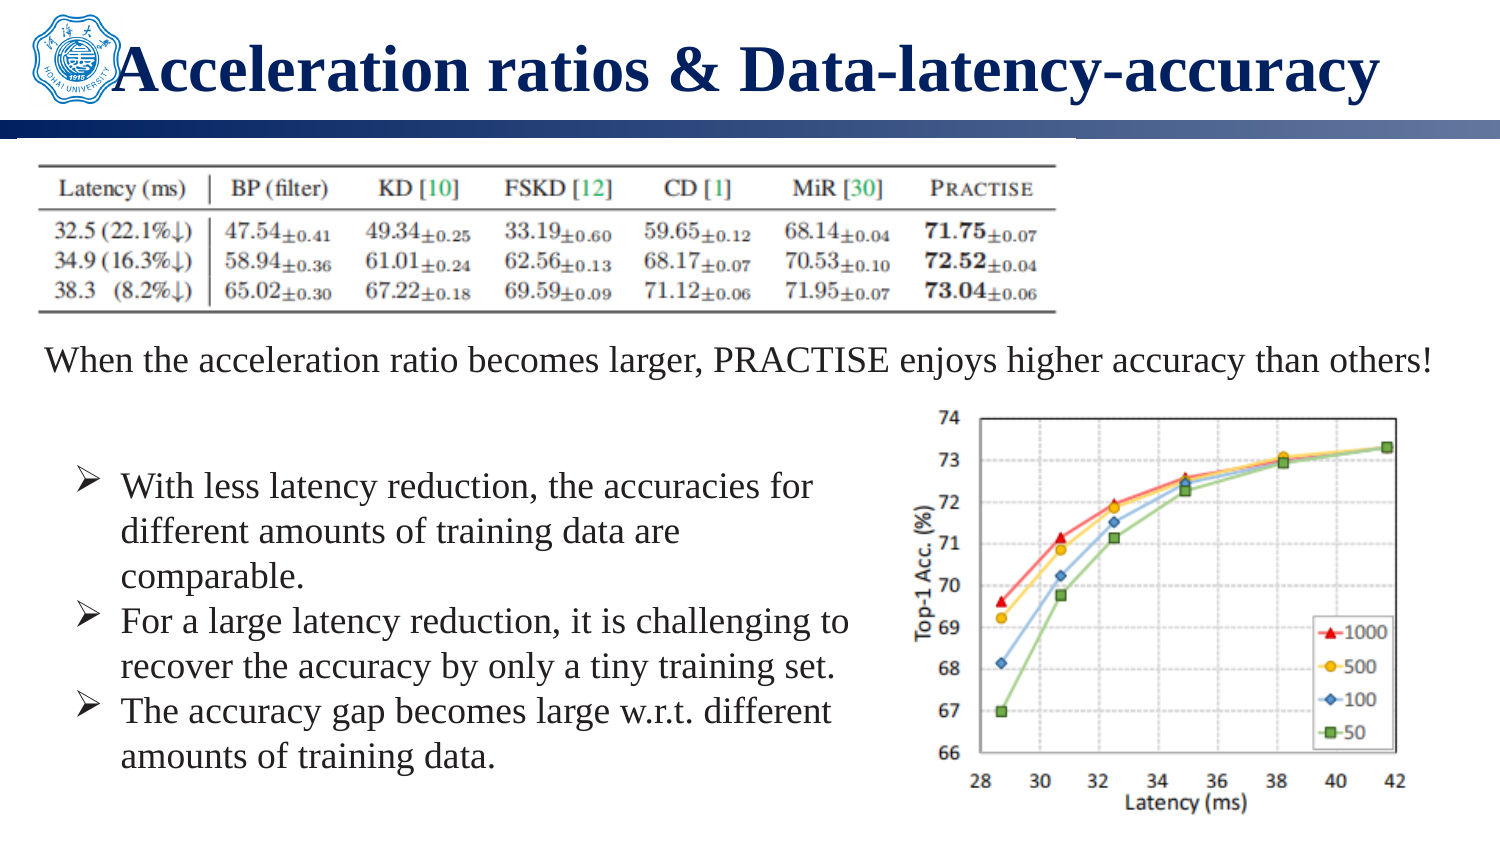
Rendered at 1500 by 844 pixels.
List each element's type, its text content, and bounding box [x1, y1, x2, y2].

picture [879, 386, 1442, 835]
picture [17, 138, 1076, 328]
text_box When the acceleration ratio becomes larger, PRACTISE enjoys higher accuracy than others! [29, 327, 1459, 388]
title Acceleration ratios & Data-latency-accuracy [11, 17, 1483, 112]
text_box With less latency reduction, the accuracies for different amounts of training data are comparable. For a large latency reduction, it is challenging to recover the accuracy by only a tiny training set. The accuracy gap becomes large w.r.t. different amounts of training data. [58, 453, 874, 784]
picture [29, 11, 124, 17]
